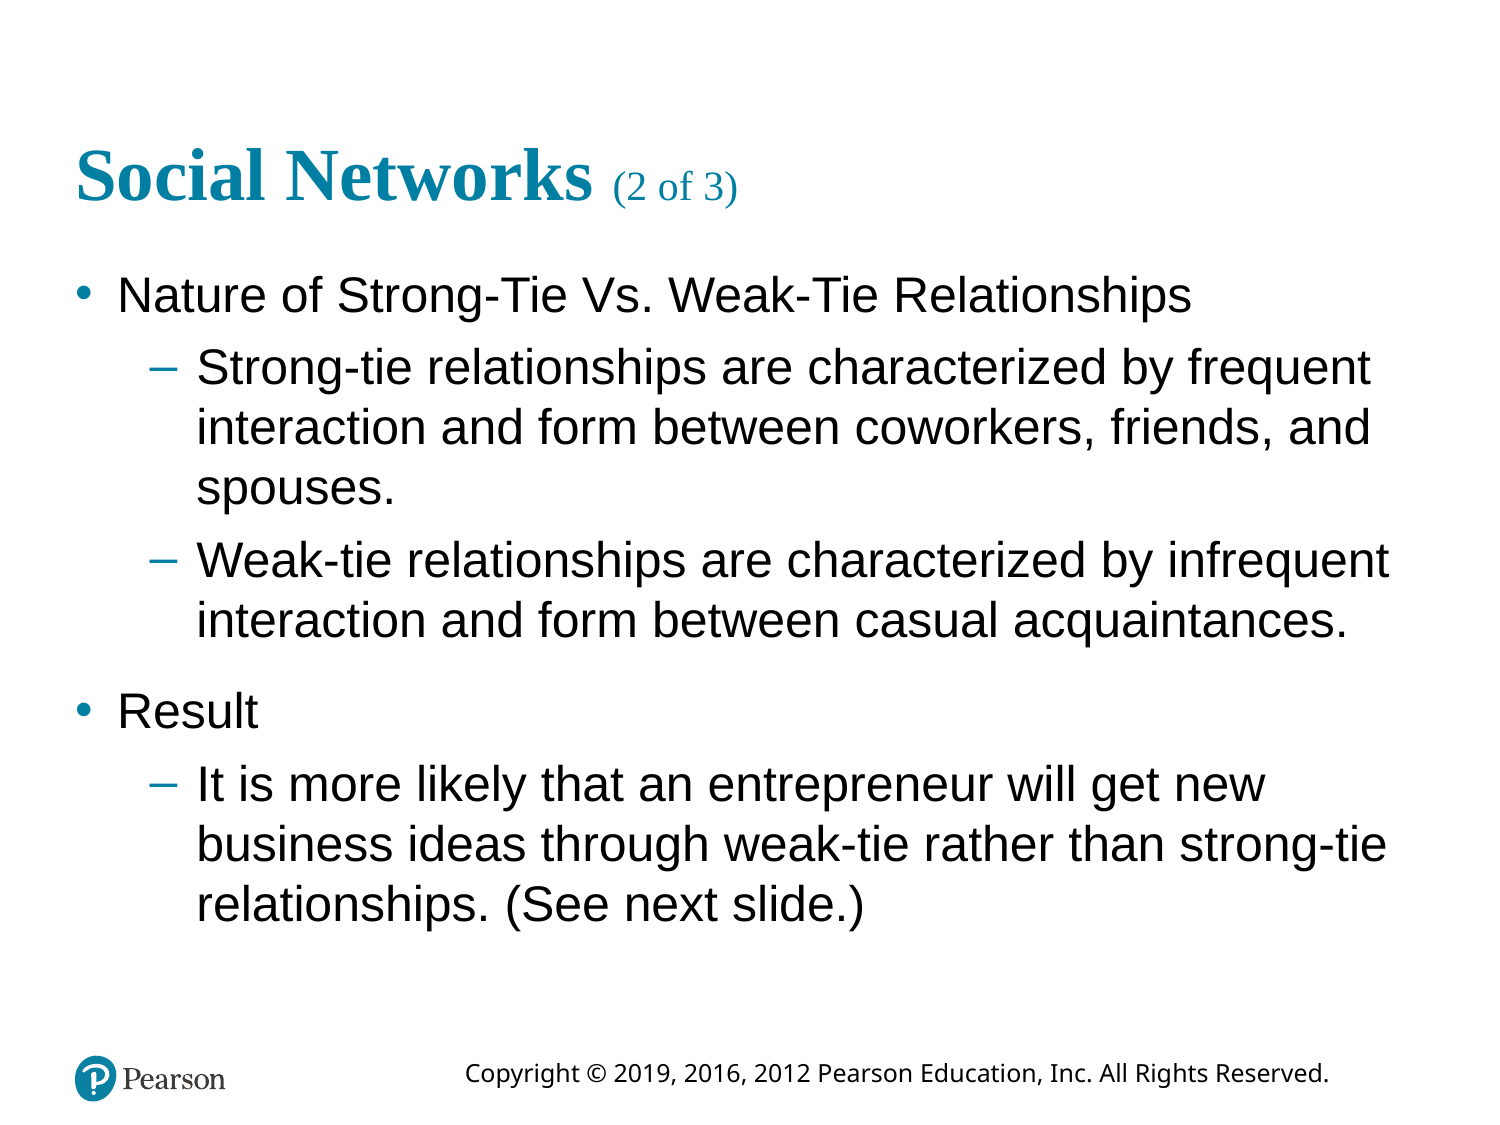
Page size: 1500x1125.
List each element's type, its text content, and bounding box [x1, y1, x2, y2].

title Social Networks (2 of 3) [75, 35, 1425, 216]
list Nature of Strong-Tie Vs. Weak-Tie Relationships Strong-tie relationships are characterized by frequent interaction and form between coworkers, friends, and spouses. Weak-tie relationships are characterized by infrequent interaction and form between casual acquaintances. Result It is more likely that an entrepreneur will get new business ideas through weak-tie rather than strong-tie relationships. (See next slide.) [75, 262, 1425, 1005]
